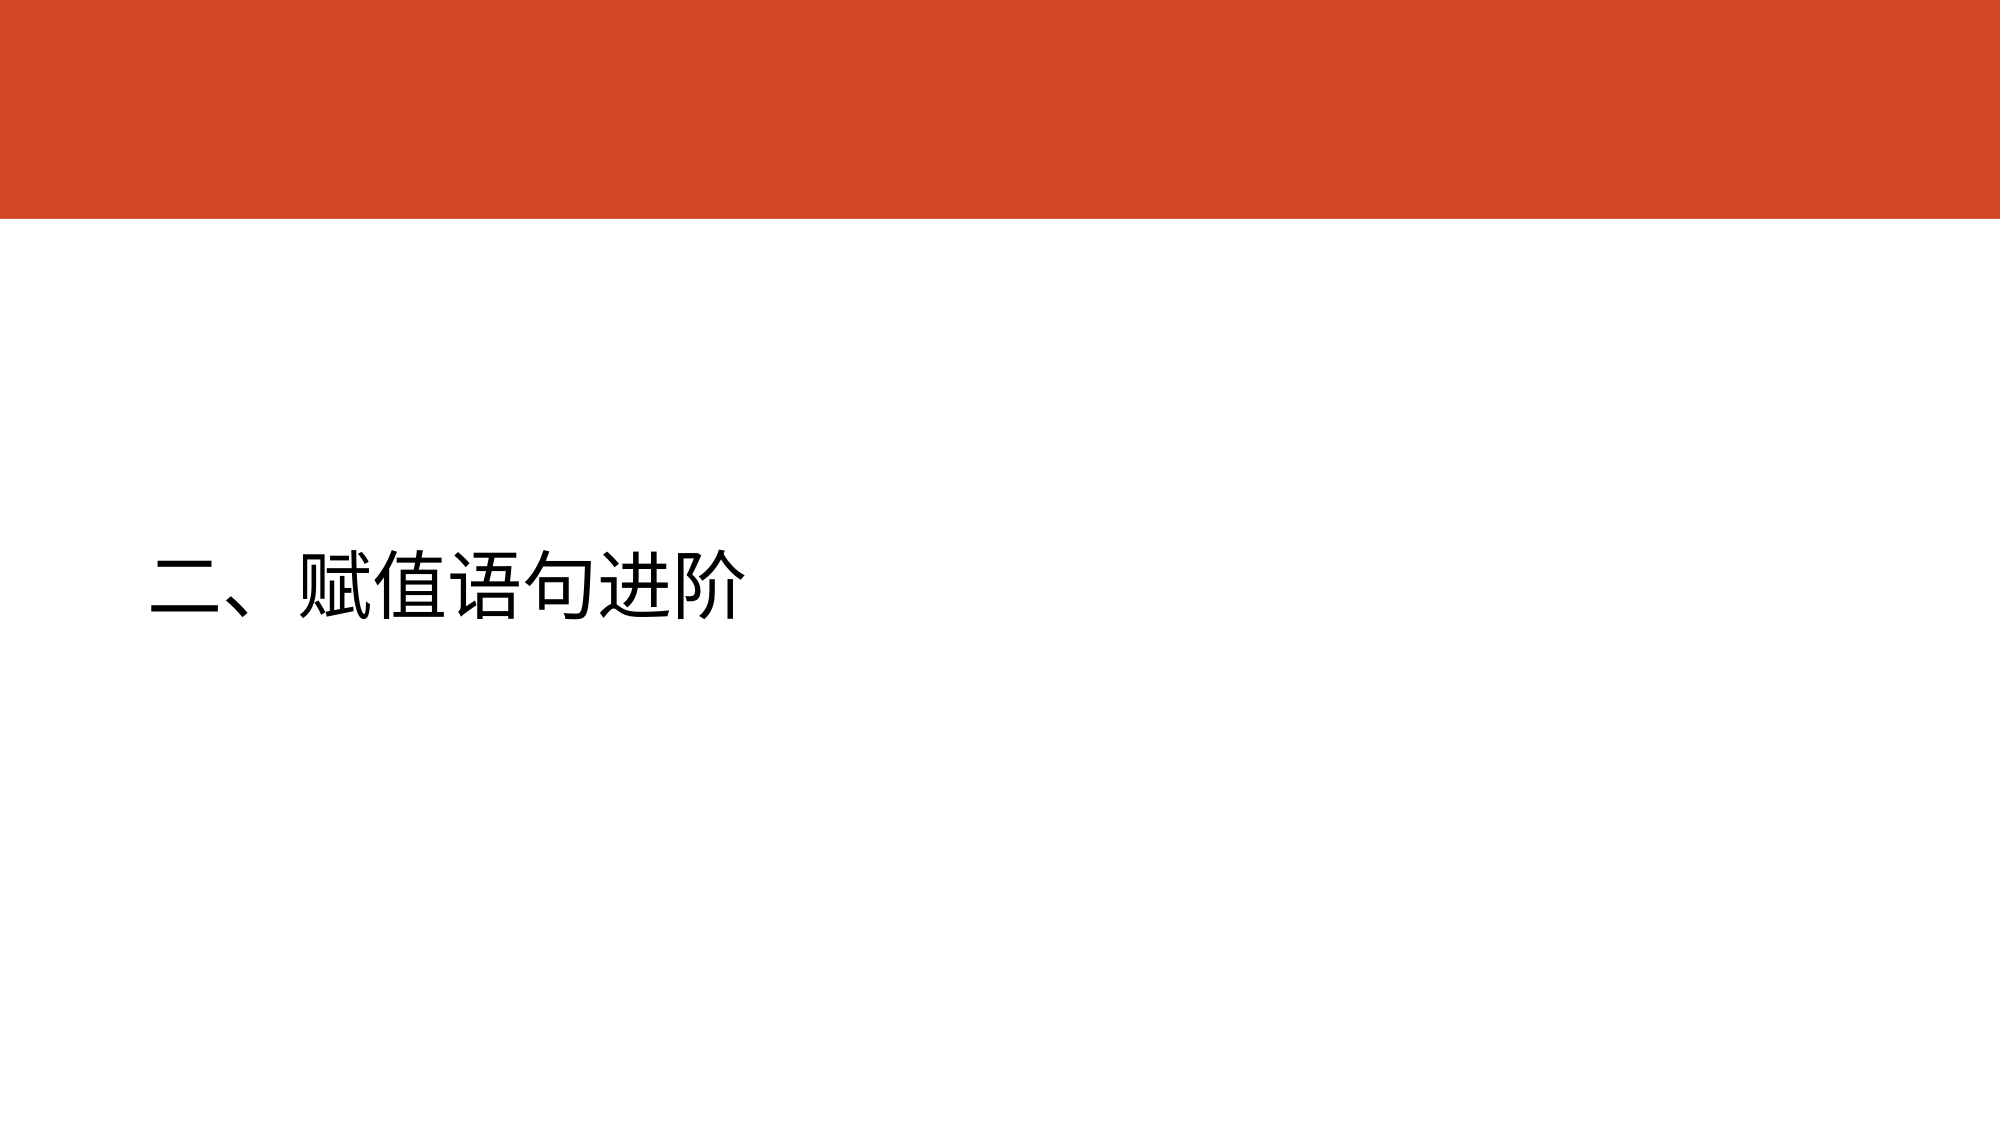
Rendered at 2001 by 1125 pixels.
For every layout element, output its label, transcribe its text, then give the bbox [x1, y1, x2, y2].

title 二、赋值语句进阶 [132, 438, 1896, 637]
